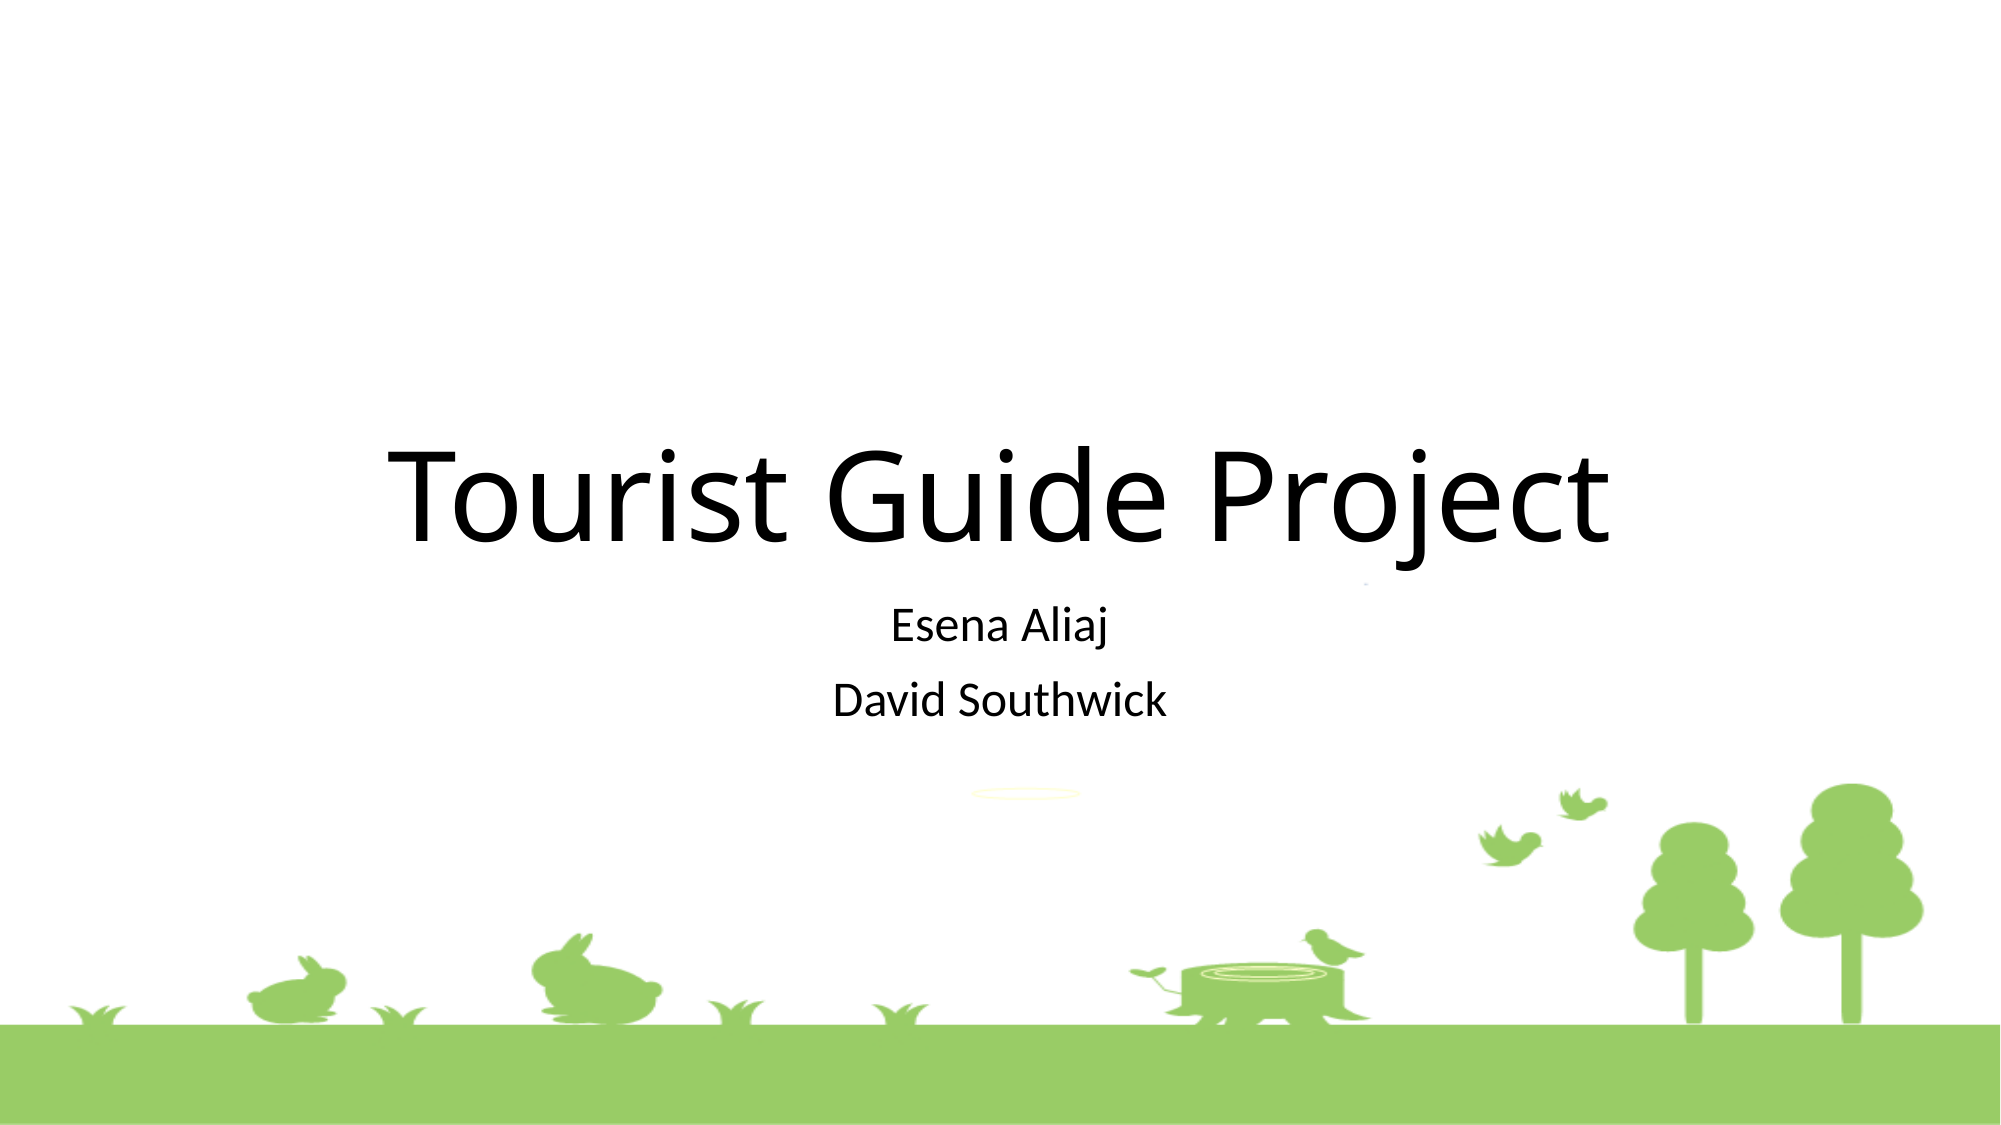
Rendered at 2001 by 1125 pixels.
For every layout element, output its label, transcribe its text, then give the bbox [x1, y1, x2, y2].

text_box Esena Aliaj David Southwick [249, 590, 1750, 863]
picture [0, 0, 2001, 1125]
text_box Tourist Guide Project [249, 184, 1750, 576]
